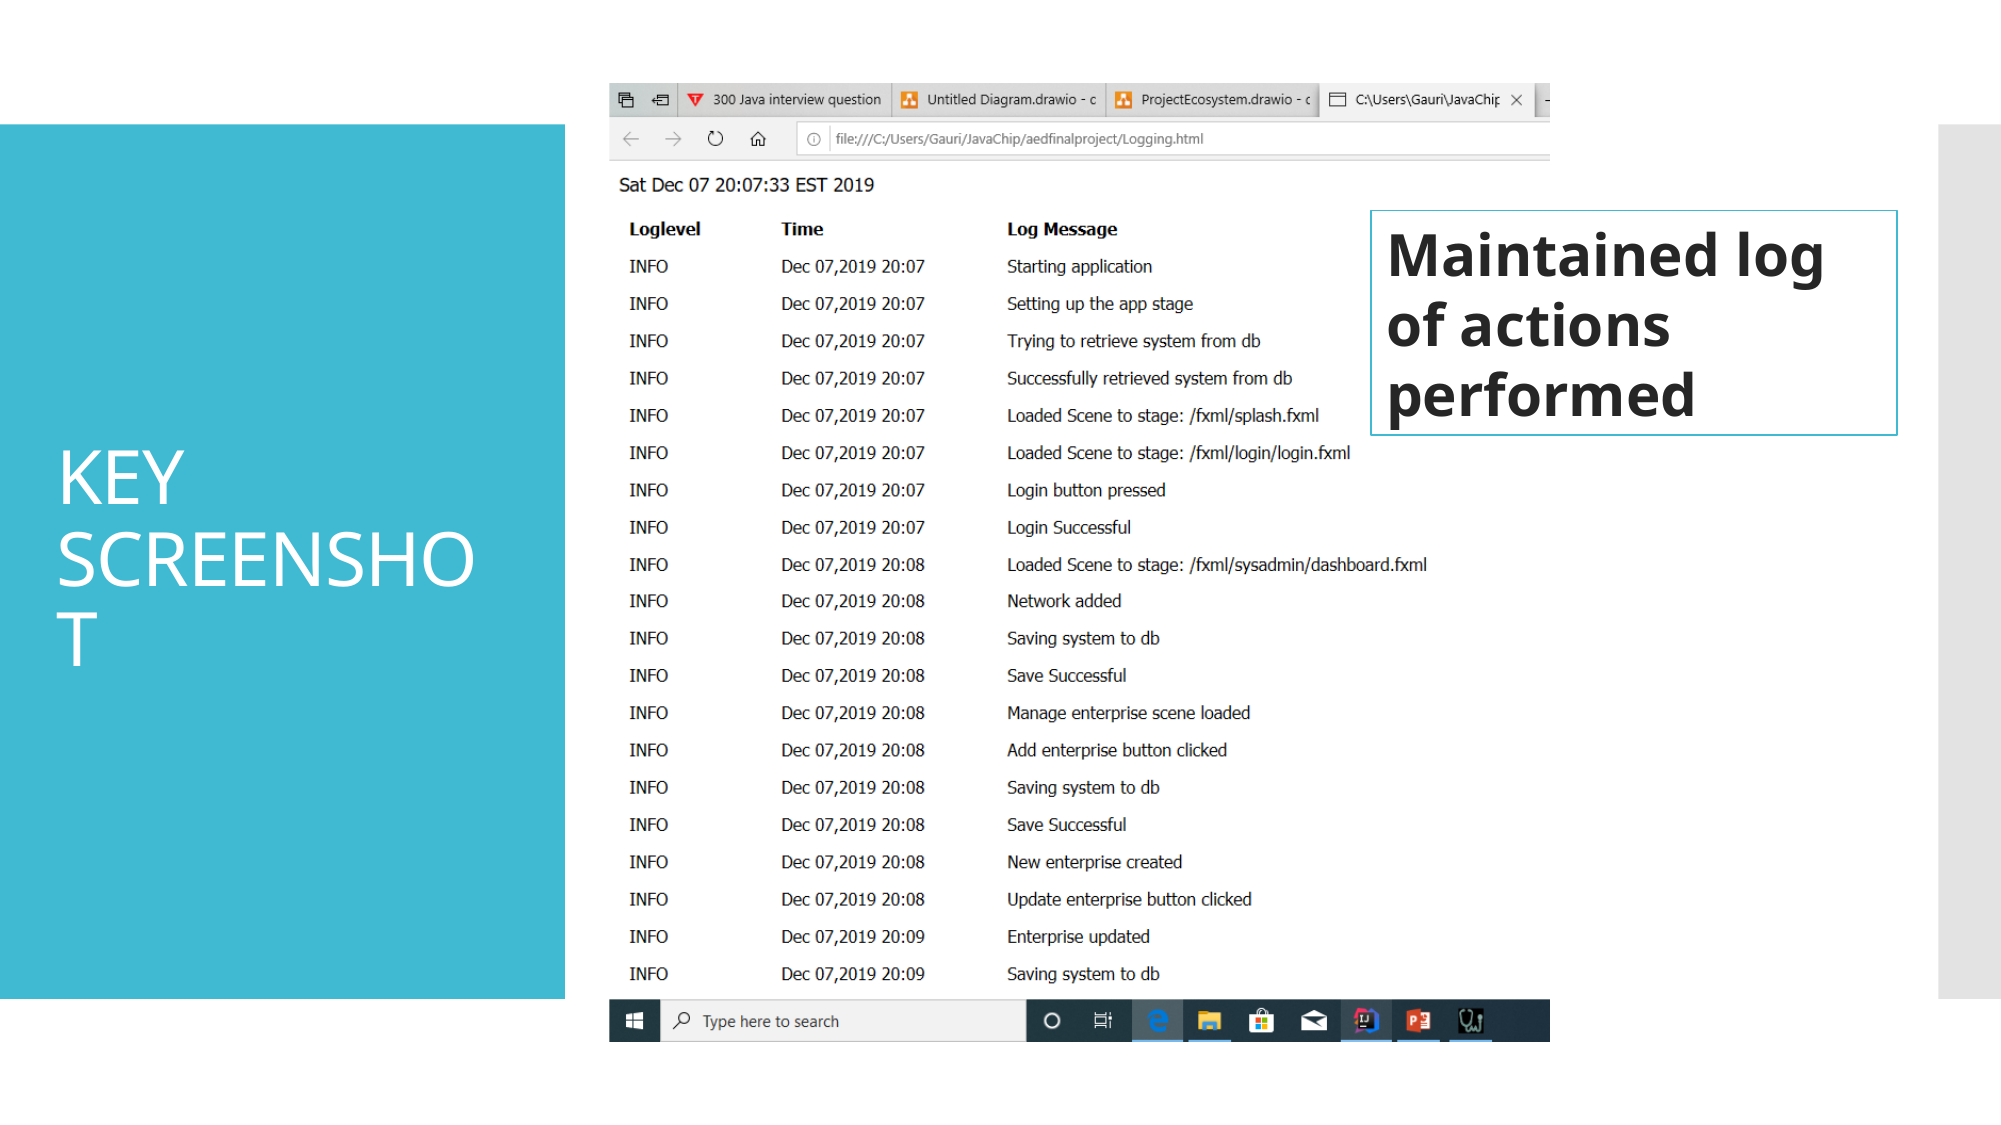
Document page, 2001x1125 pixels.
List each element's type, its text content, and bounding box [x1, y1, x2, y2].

picture [608, 83, 1551, 1042]
title KEY SCREENSHOT [41, 184, 525, 940]
text_box Maintained log of actions performed [1551, 210, 1898, 436]
